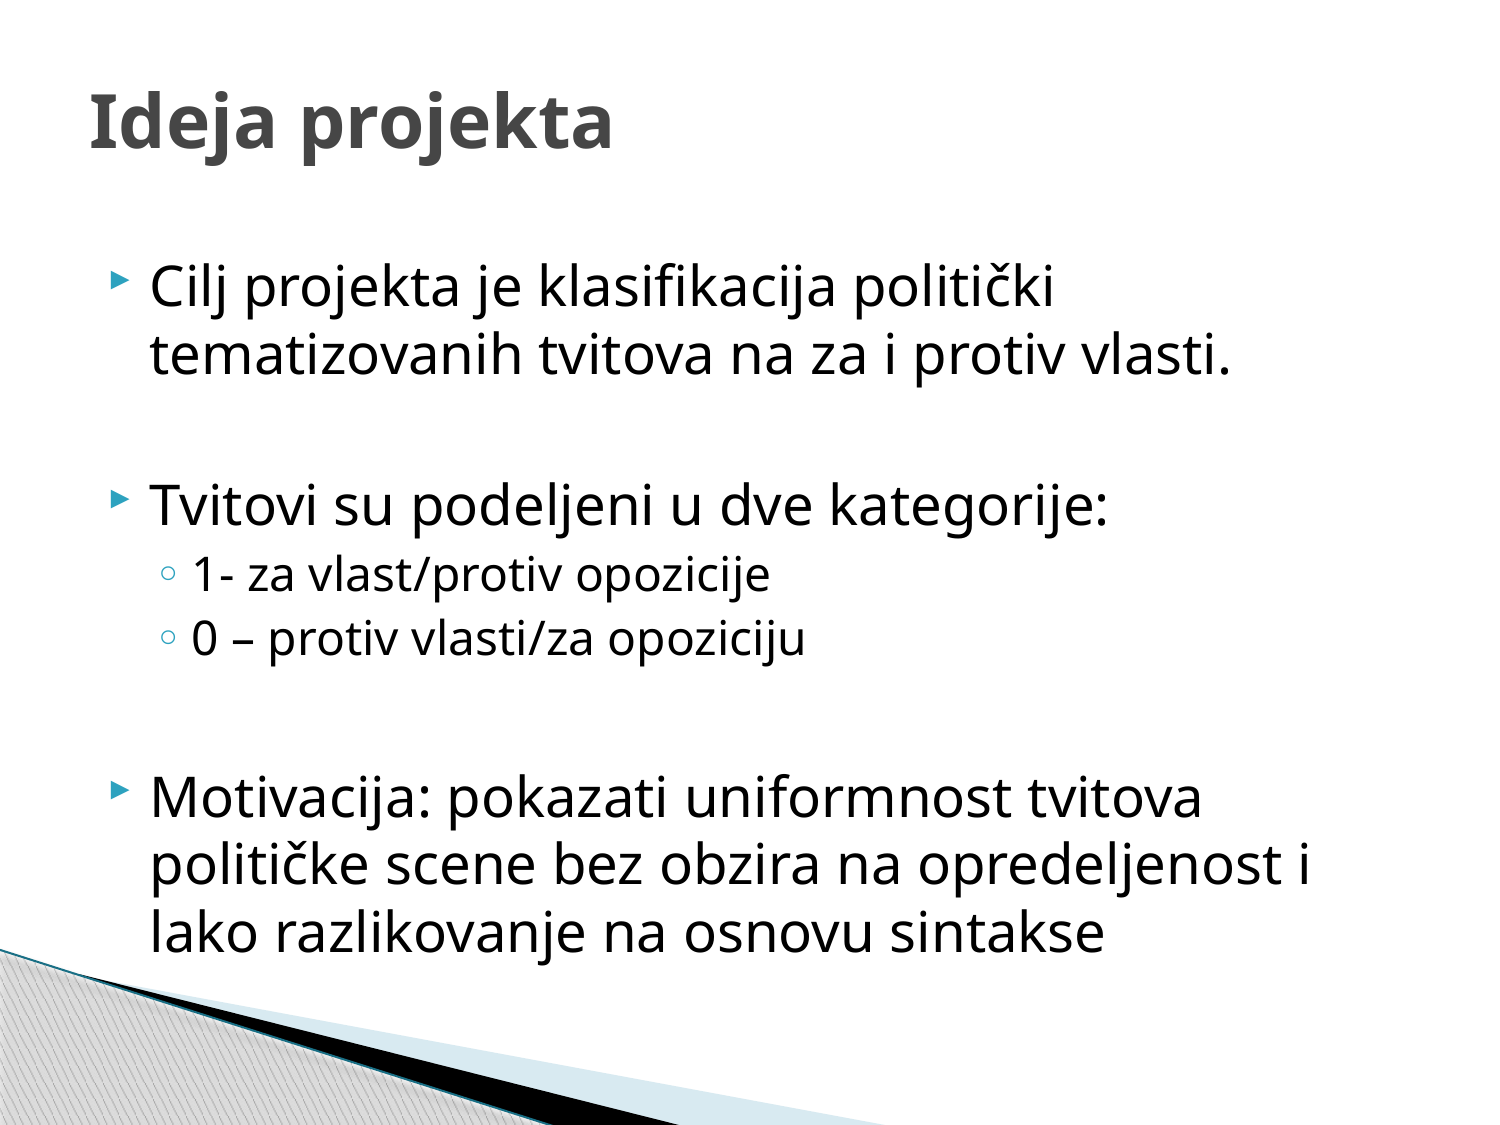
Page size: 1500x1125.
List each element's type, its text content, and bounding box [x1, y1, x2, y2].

list Cilj projekta je klasifikacija politički tematizovanih tvitova na za i protiv vlasti. Tvitovi su podeljeni u dve kategorije: 1- za vlast/protiv opozicije 0 – protiv vlasti/za opoziciju Motivacija: pokazati uniformnost tvitova političke scene bez obzira na opredeljenost i lako razlikovanje na osnovu sintakse [75, 243, 1425, 986]
title Ideja projekta [75, 24, 1425, 213]
